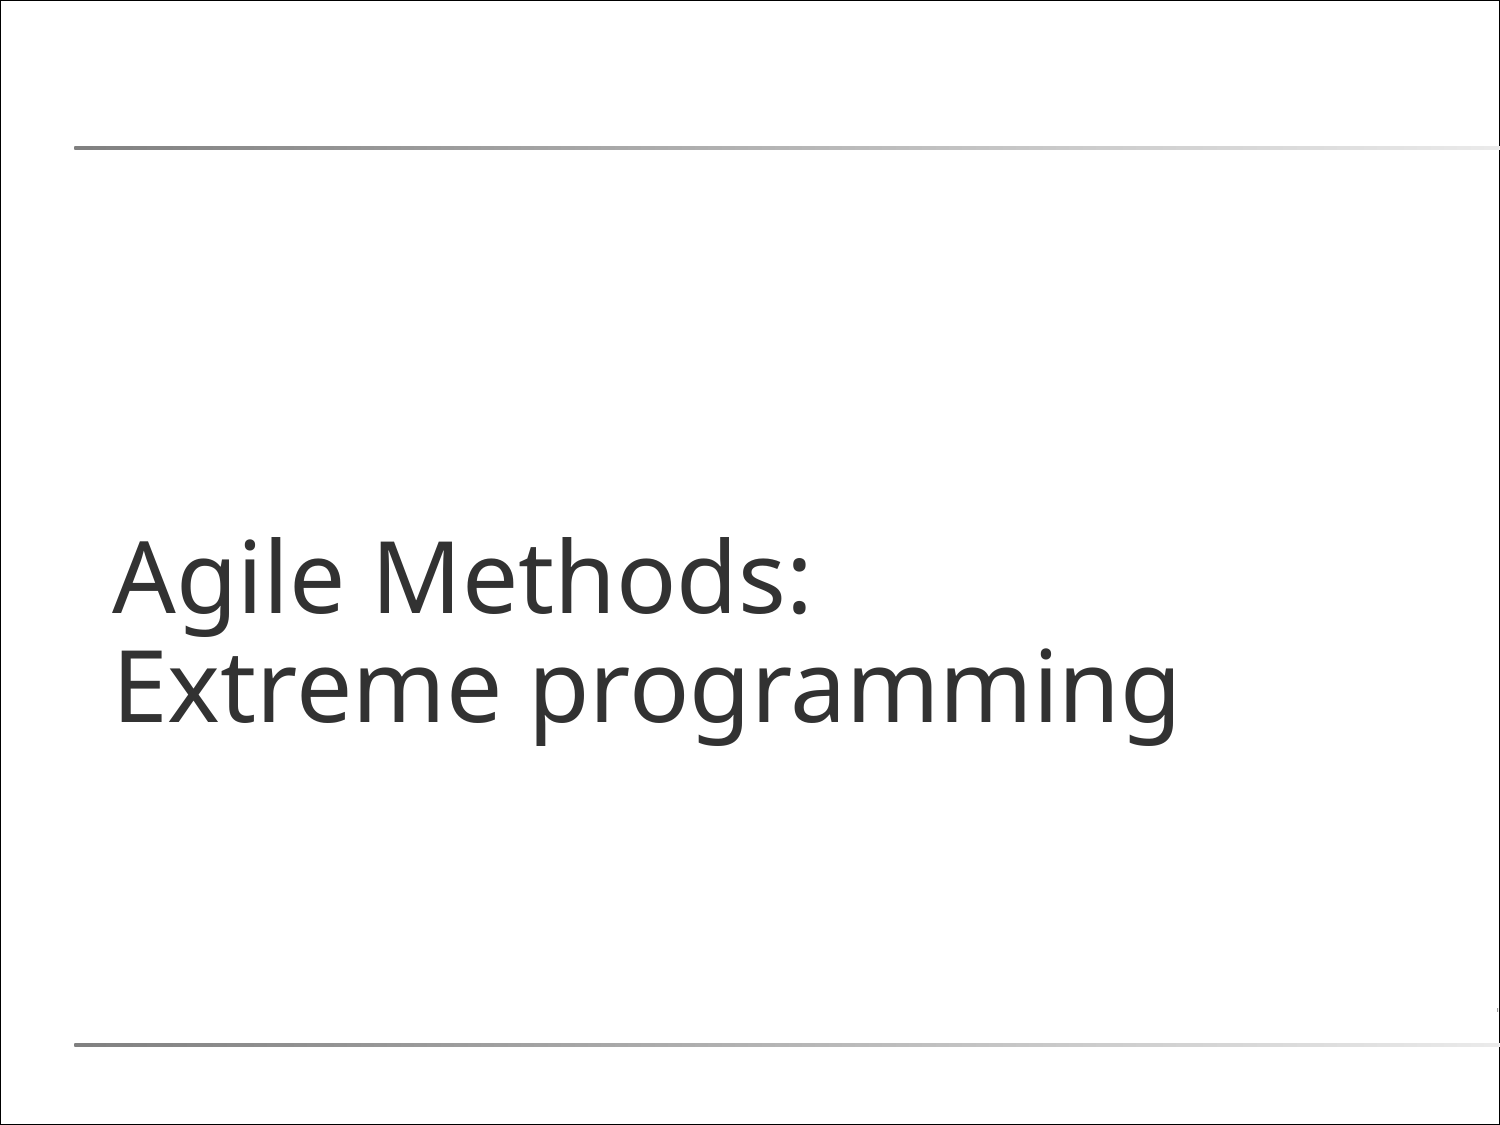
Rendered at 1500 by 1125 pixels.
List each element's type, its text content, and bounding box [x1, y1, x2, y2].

title Agile Methods: Extreme programming [112, 349, 1388, 743]
